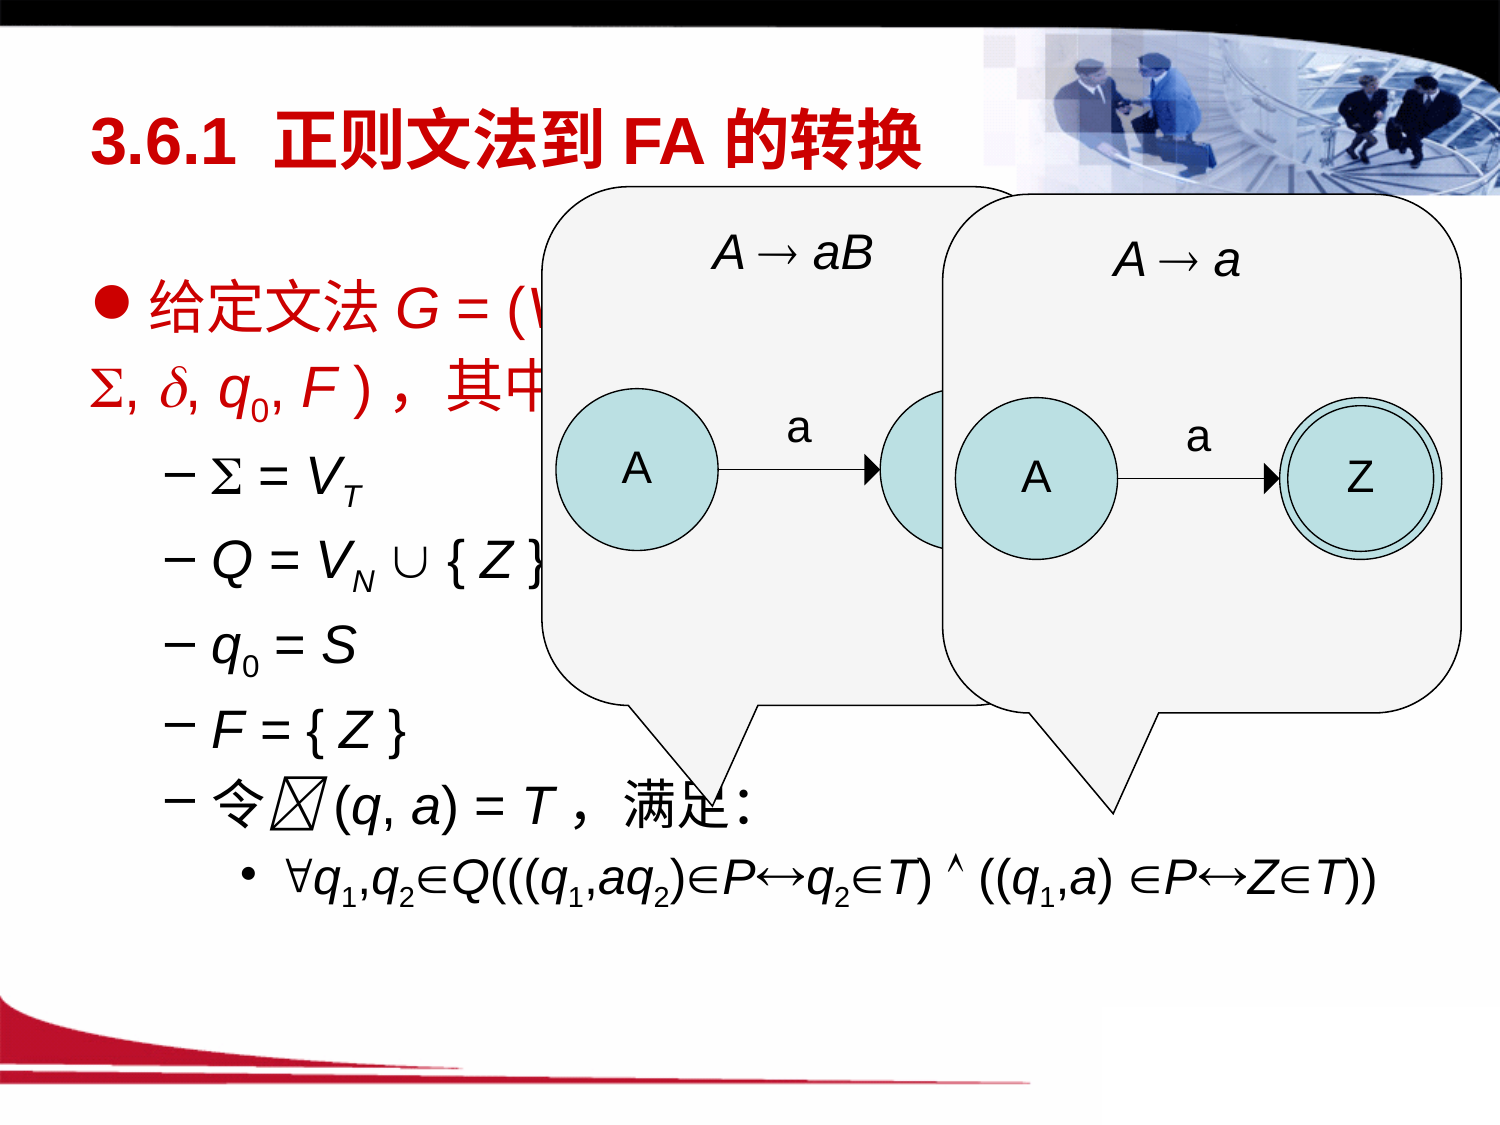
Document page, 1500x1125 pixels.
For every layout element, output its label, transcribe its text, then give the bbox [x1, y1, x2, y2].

picture [0, 0, 1500, 1125]
title 3.6.1 正则文法到FA的转换 [75, 75, 1013, 200]
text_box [541, 186, 1061, 706]
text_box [942, 194, 1462, 713]
list 给定文法G = (VN, VT, P, S)，构造NFA N = ( Q, , , q0, F )，其中：  = VT Q = VN  { Z } q0 = S F = { Z } 令(q, a) = T，满足： q1,q2Q(((q1,aq2)Pq2T)  ((q1,a) PZT)) [75, 262, 1425, 1052]
